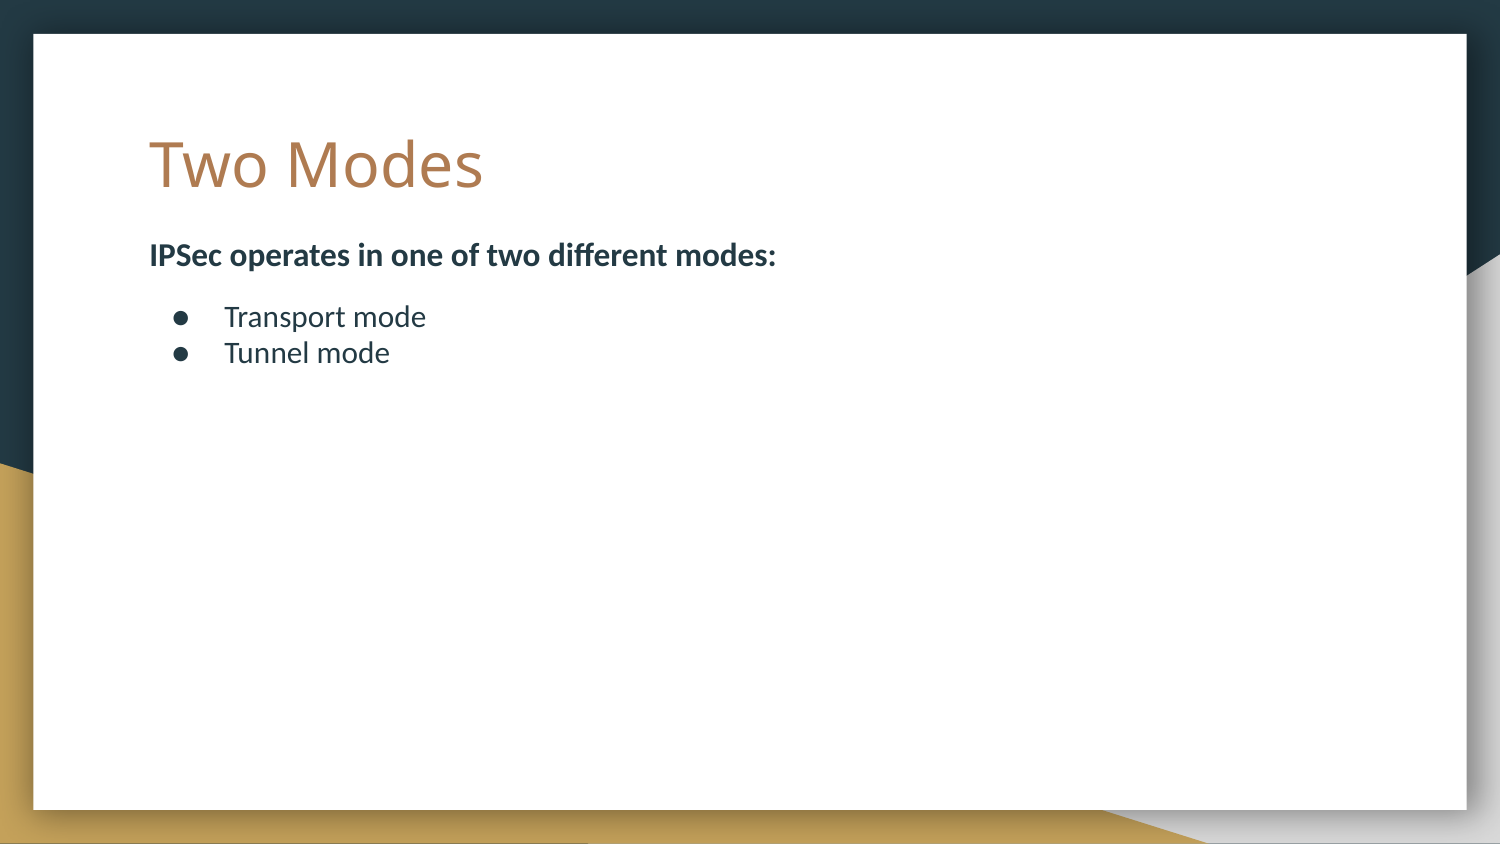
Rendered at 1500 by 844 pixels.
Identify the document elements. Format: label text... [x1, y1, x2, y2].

list IPSec operates in one of two different modes: Transport mode Tunnel mode [134, 221, 1366, 623]
title Two Modes [134, 105, 1366, 221]
